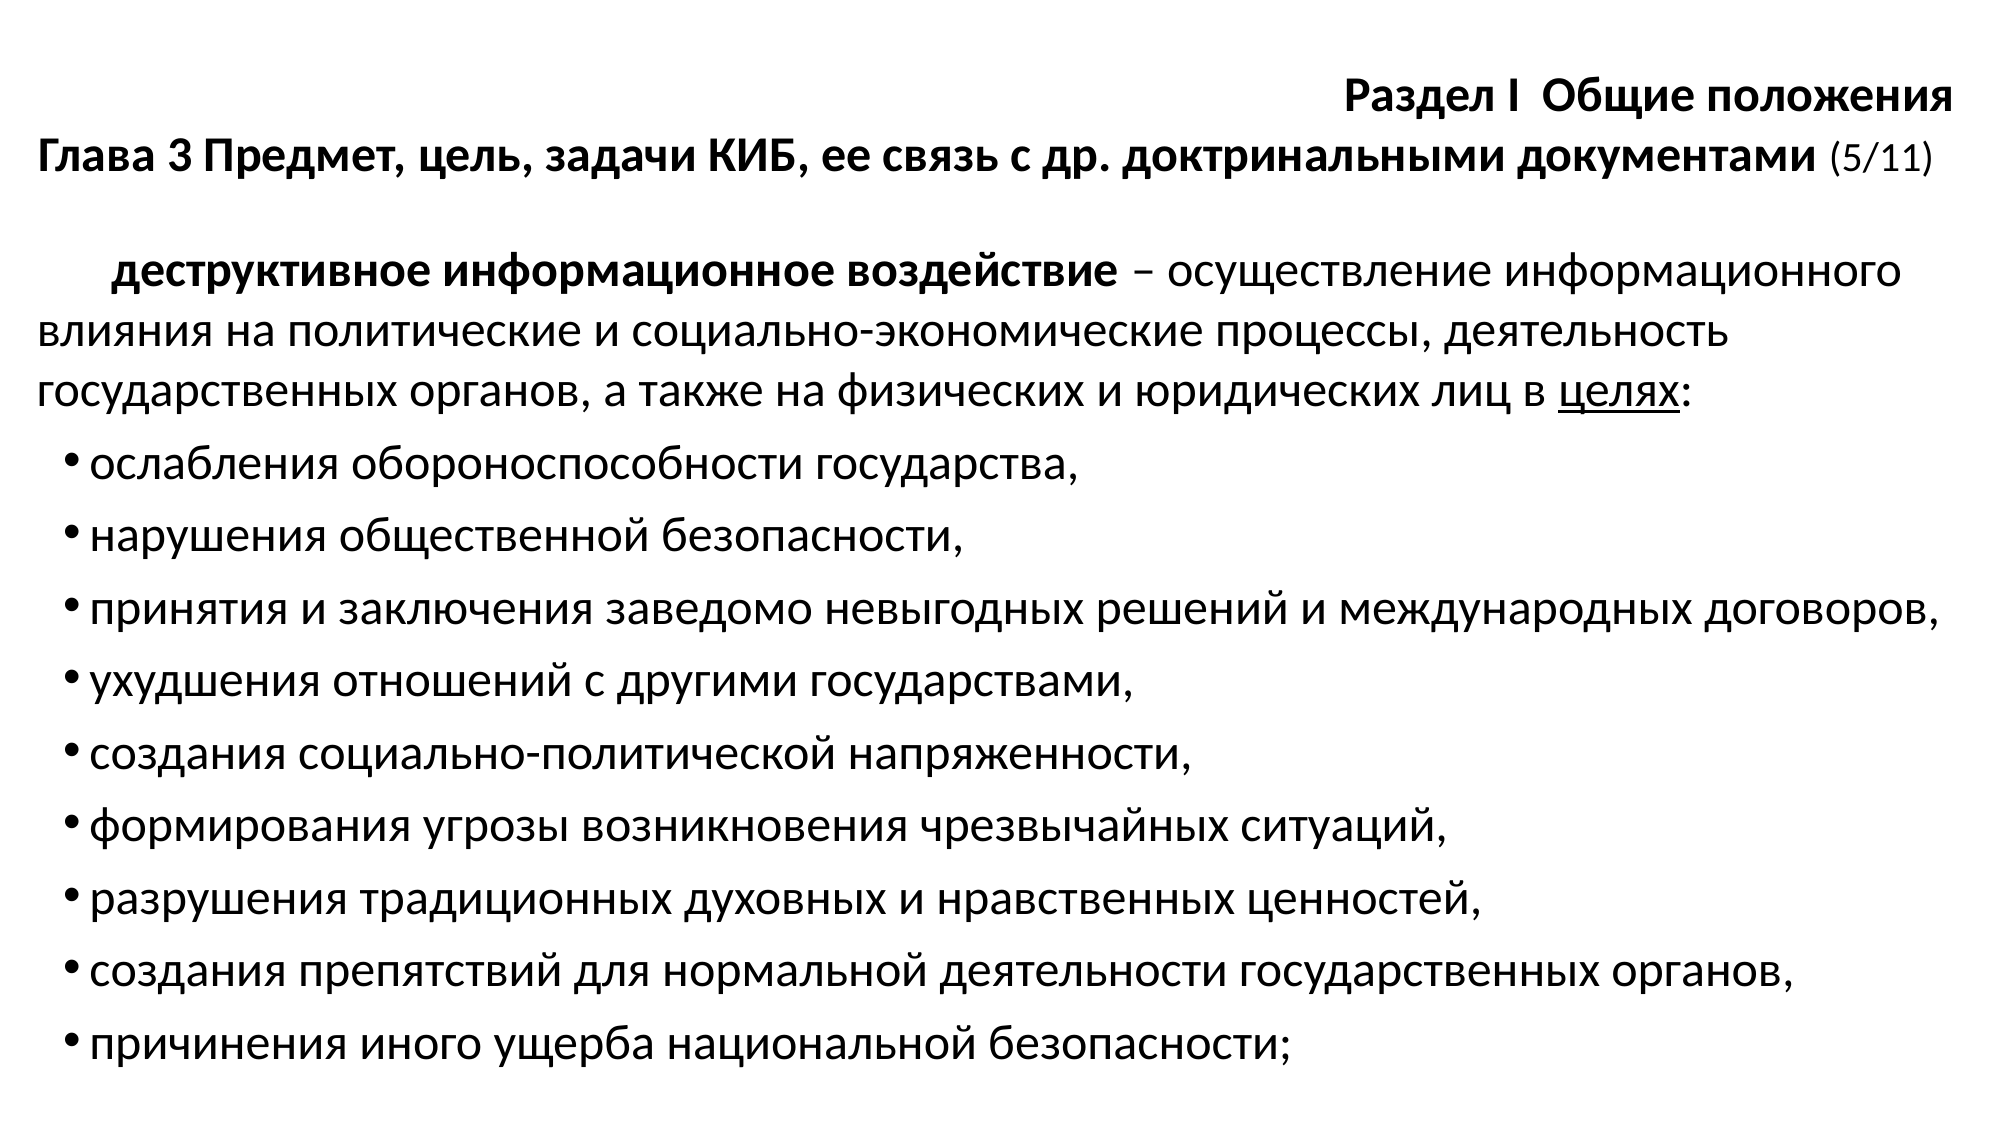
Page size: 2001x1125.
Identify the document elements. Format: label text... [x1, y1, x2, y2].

text_box Раздел I Общие положения Глава 3 Предмет, цель, задачи КИБ, ее связь с др. доктринальными документами (5/11) деструктивное информационное воздействие – осуществление информационного влияния на политические и социально-экономические процессы, деятельность государственных органов, а также на физических и юридических лиц в целях: ослабления обороноспособности государства, нарушения общественной безопасности, принятия и заключения заведомо невыгодных решений и международных договоров, ухудшения отношений с другими государствами, создания социально-политической напряженности, формирования угрозы возникновения чрезвычайных ситуаций, разрушения традиционных духовных и нравственных ценностей, создания препятствий для нормальной деятельности государственных органов, причинения иного ущерба национальной безопасности; [22, 54, 1970, 1077]
